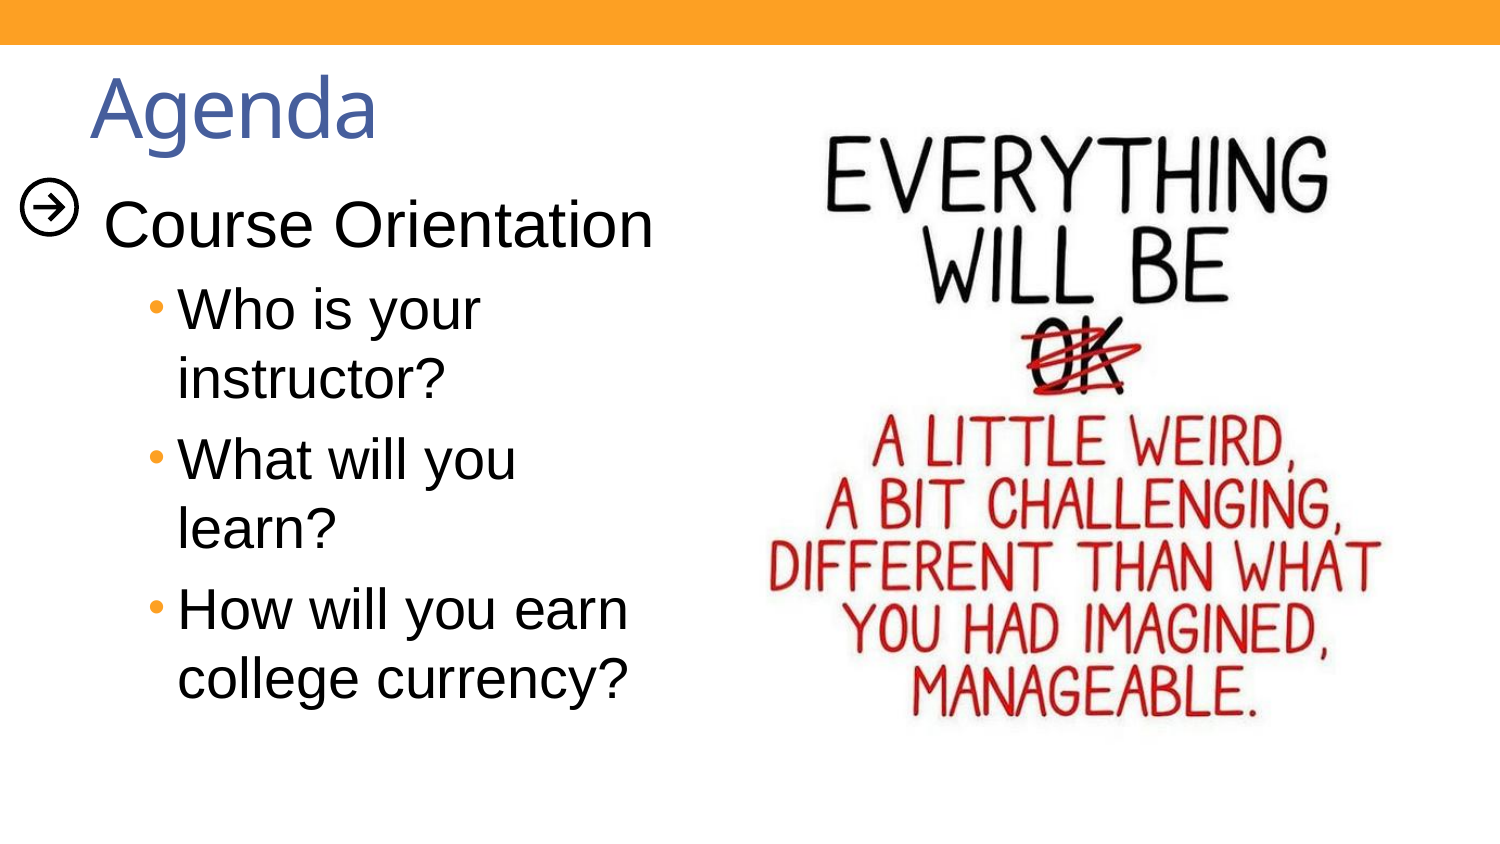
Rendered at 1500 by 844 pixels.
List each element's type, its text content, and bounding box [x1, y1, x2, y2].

title Agenda [75, 43, 1425, 166]
picture [19, 177, 80, 237]
picture [750, 110, 1401, 753]
list Course Orientation Who is your instructor? What will you learn? How will you earn college currency? [88, 173, 691, 774]
